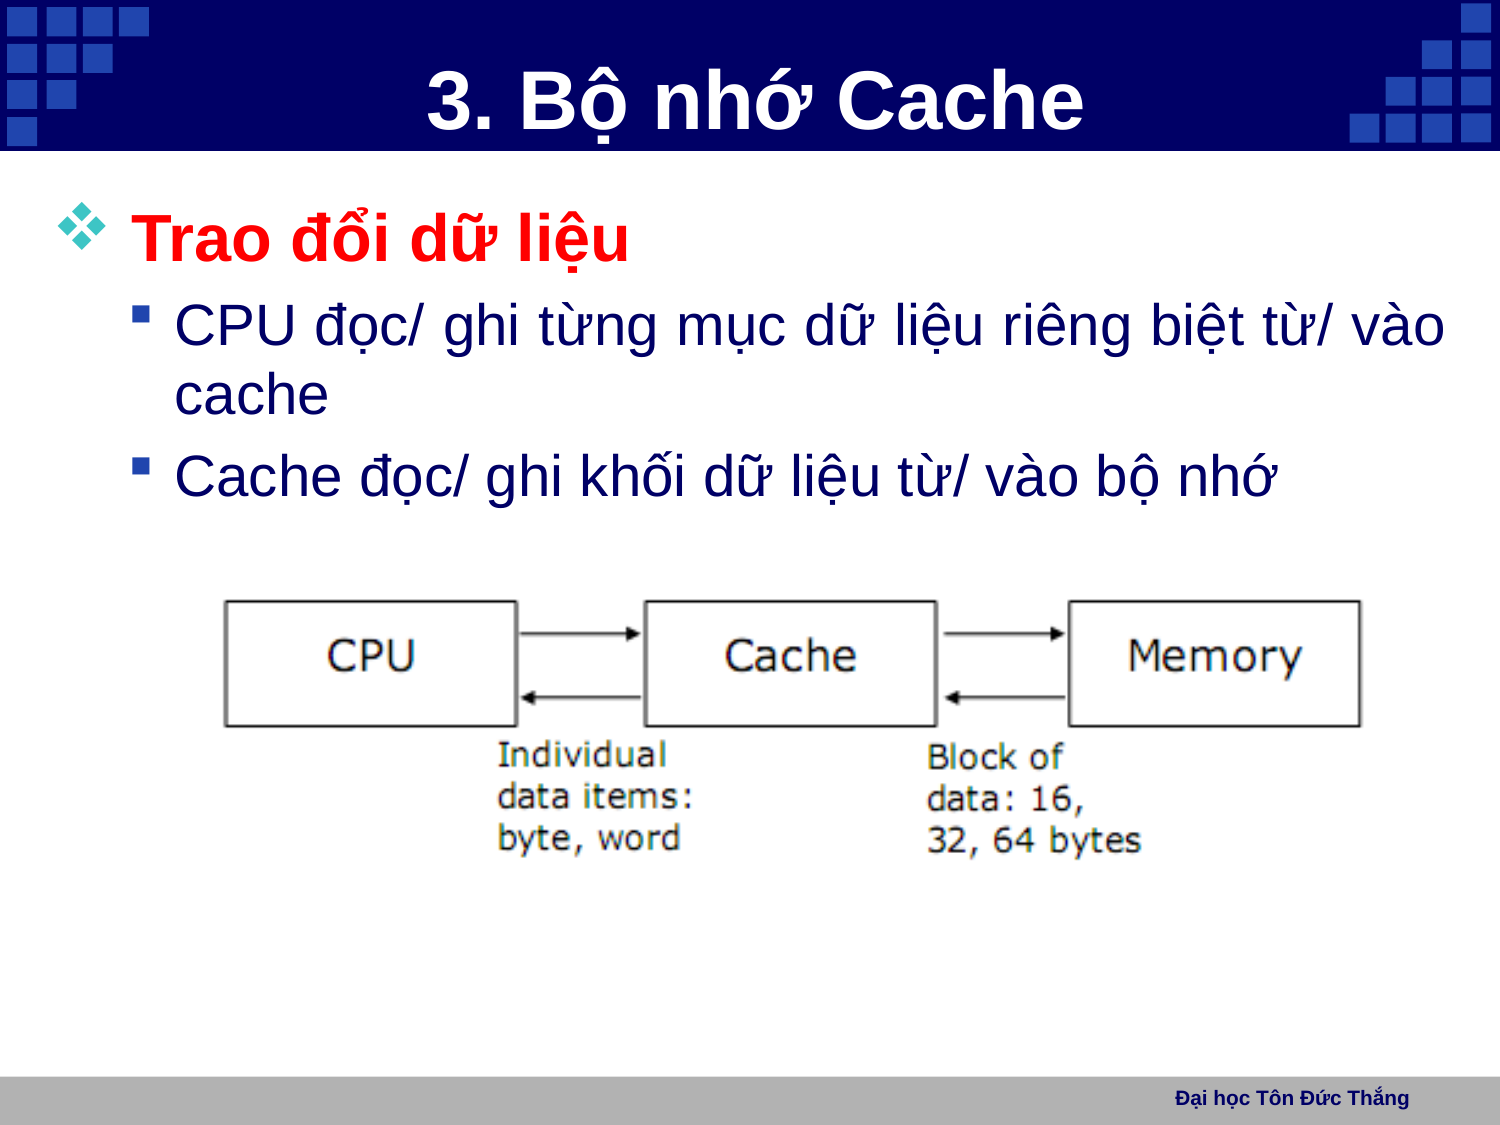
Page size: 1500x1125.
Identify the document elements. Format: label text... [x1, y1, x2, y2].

footer Đại học Tôn Đức Thắng [1087, 1077, 1426, 1125]
title 3. Bộ nhớ Cache [37, 49, 1476, 143]
list Trao đổi dữ liệu CPU đọc/ ghi từng mục dữ liệu riêng biệt từ/ vào cache Cache đọc/ ghi khối dữ liệu từ/ vào bộ nhớ [37, 187, 1463, 1076]
picture [212, 574, 1372, 876]
